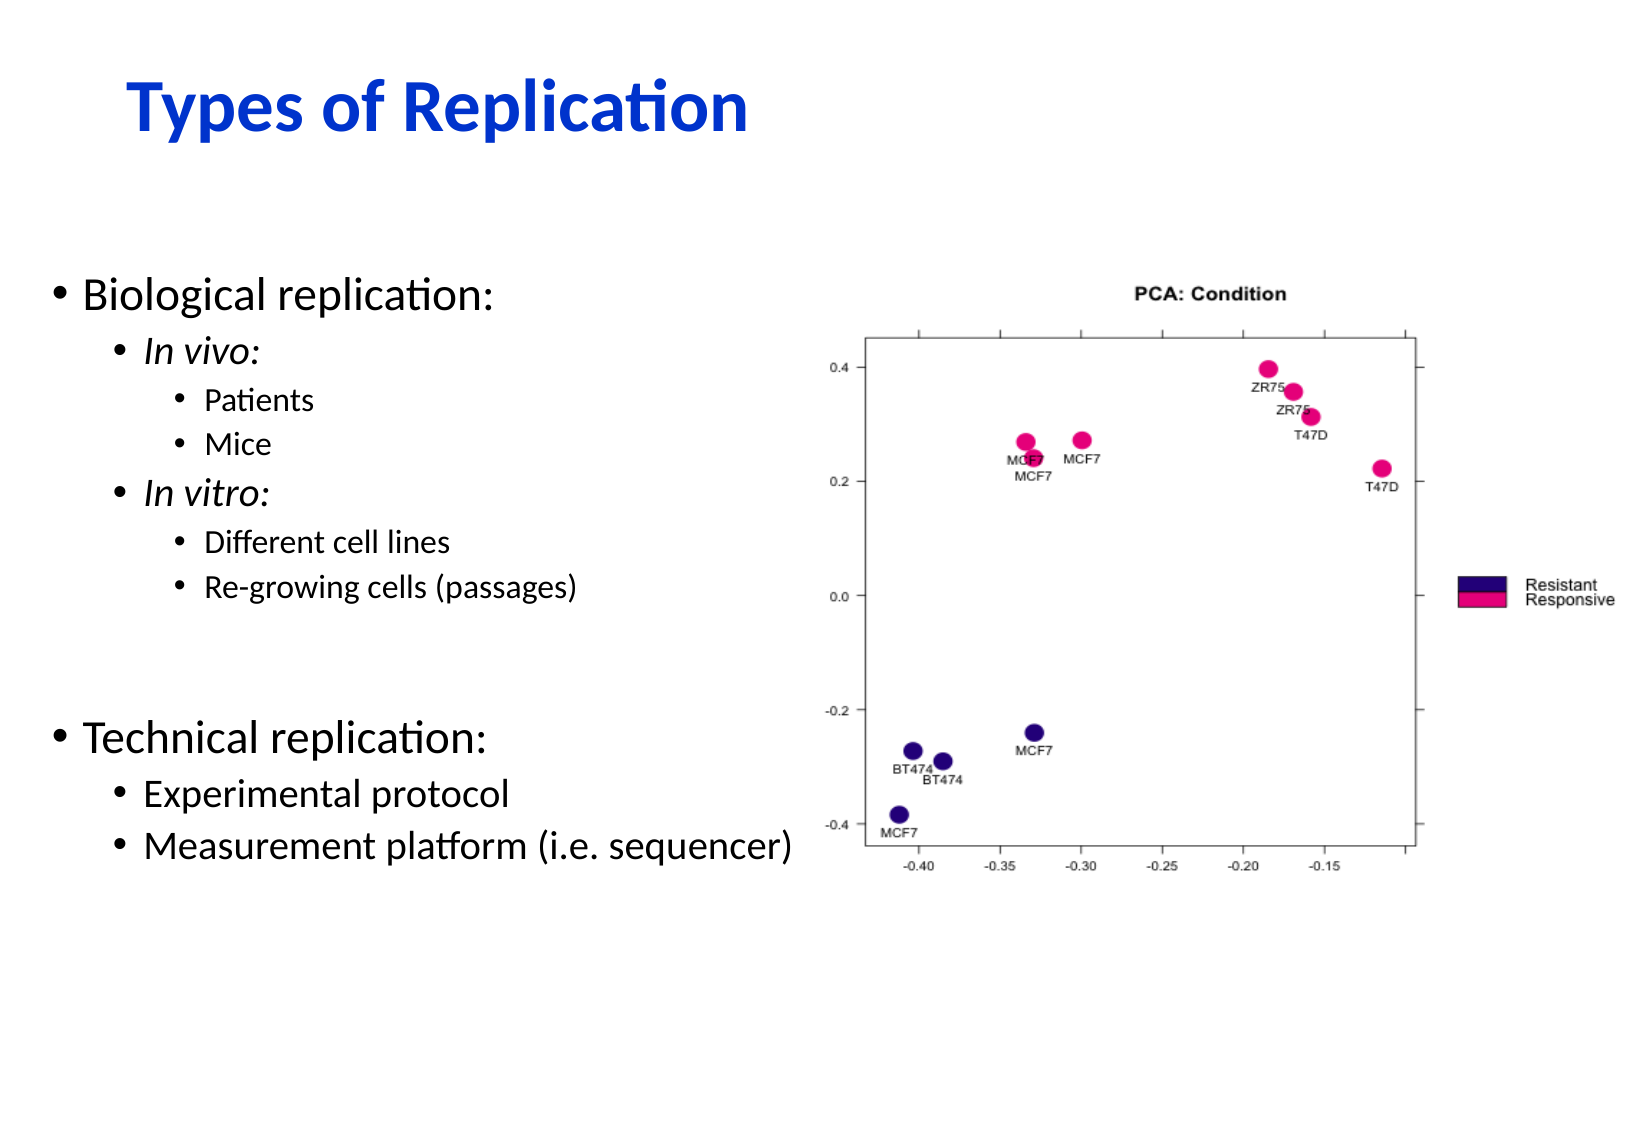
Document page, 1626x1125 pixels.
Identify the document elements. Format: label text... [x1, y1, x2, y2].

text_box Types of Replication [111, 59, 1514, 278]
text_box Biological replication: In vivo: Patients Mice In vitro: Different cell lines Re-growing cells (passages) Technical replication: Experimental protocol Measurement platform (i.e. sequencer) [37, 262, 1500, 1005]
picture [822, 278, 1617, 878]
